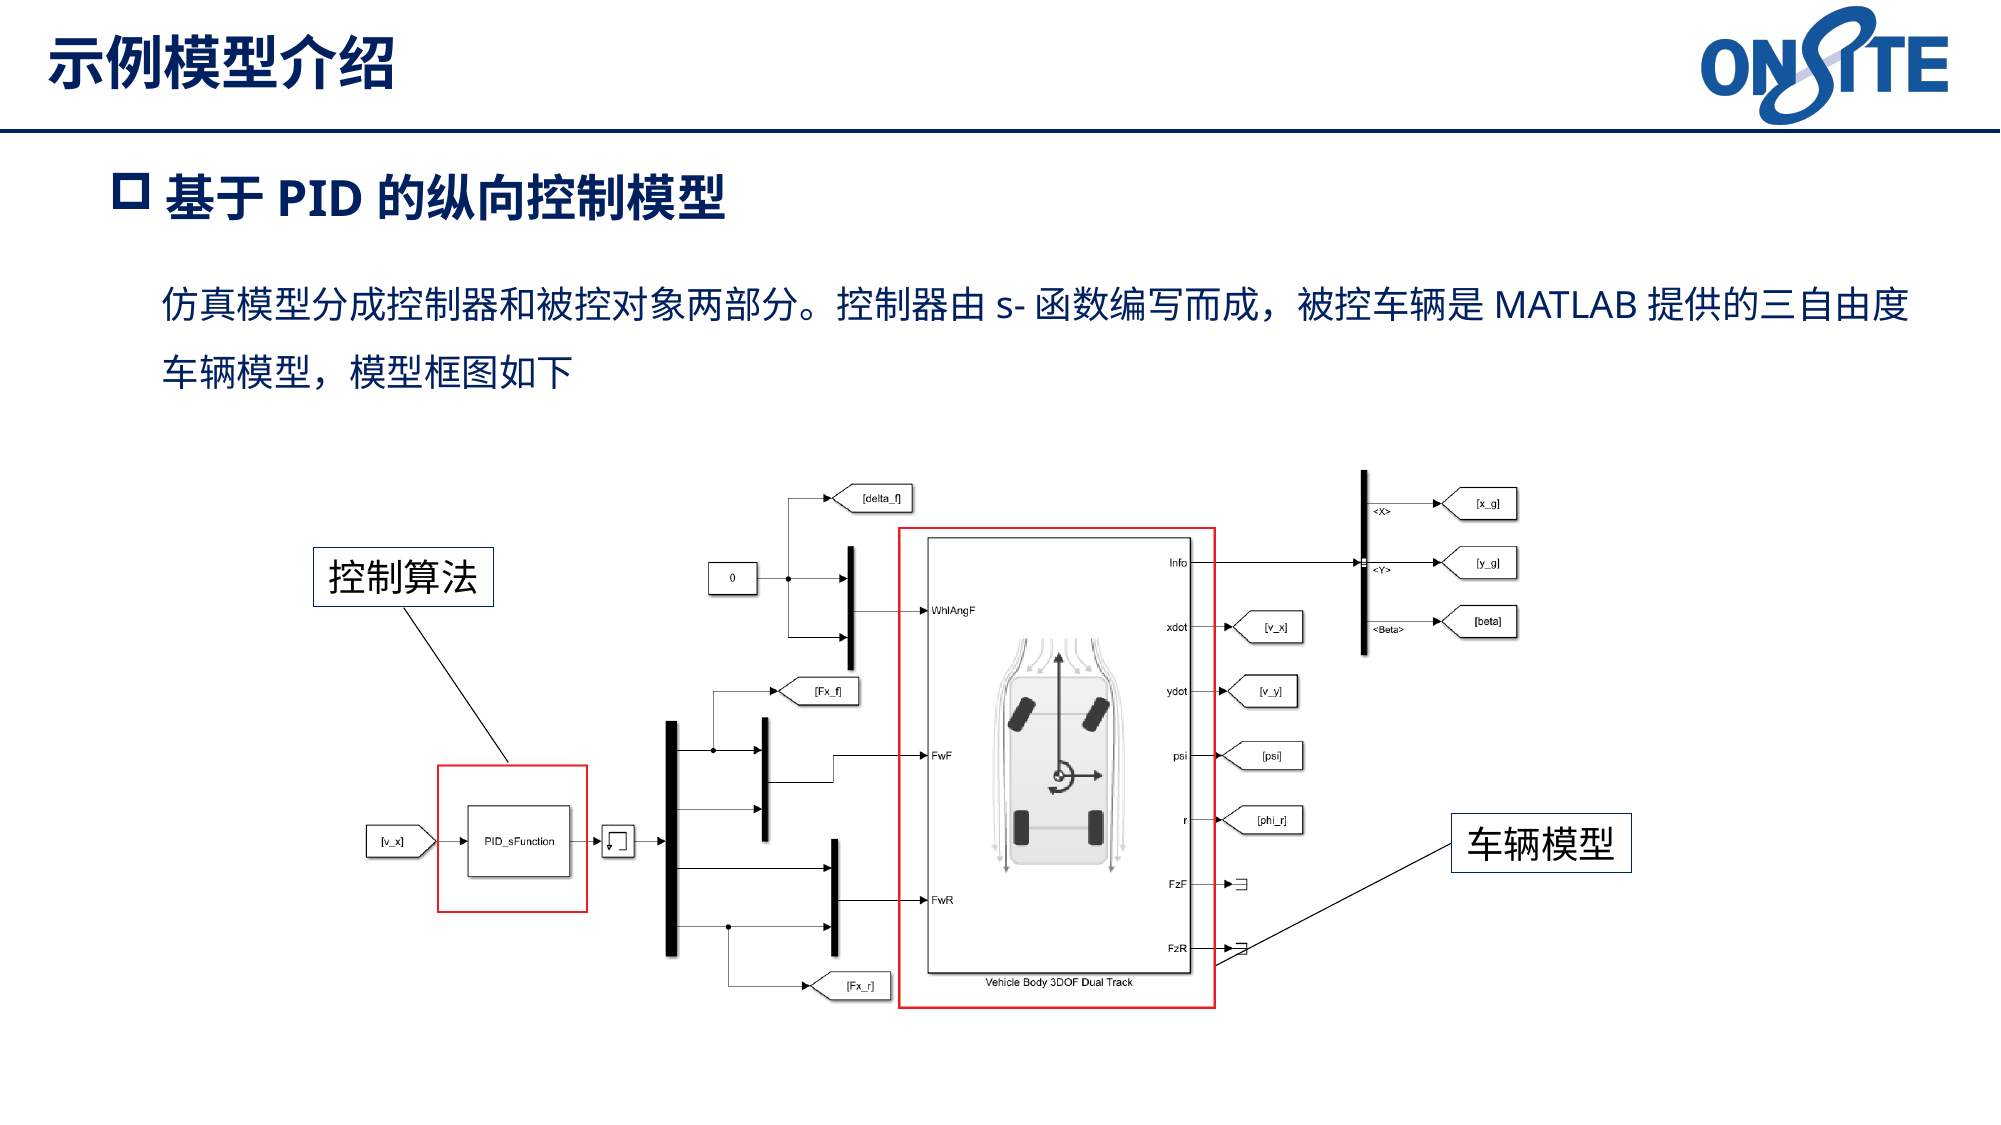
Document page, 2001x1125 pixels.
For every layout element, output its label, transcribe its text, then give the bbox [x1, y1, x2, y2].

picture [1701, 6, 1948, 125]
text_box 控制算法 [313, 547, 336, 607]
text_box 仿真模型分成控制器和被控对象两部分。控制器由s-函数编写而成，被控车辆是MATLAB提供的三自由度车辆模型，模型框图如下 [147, 251, 1925, 402]
text_box 车辆模型 [1542, 813, 1632, 873]
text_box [403, 607, 509, 763]
title 基于PID的纵向控制模型 [93, 159, 1360, 242]
text_box 示例模型介绍 [32, 25, 1463, 107]
picture [336, 411, 1542, 1067]
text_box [1215, 843, 1451, 966]
